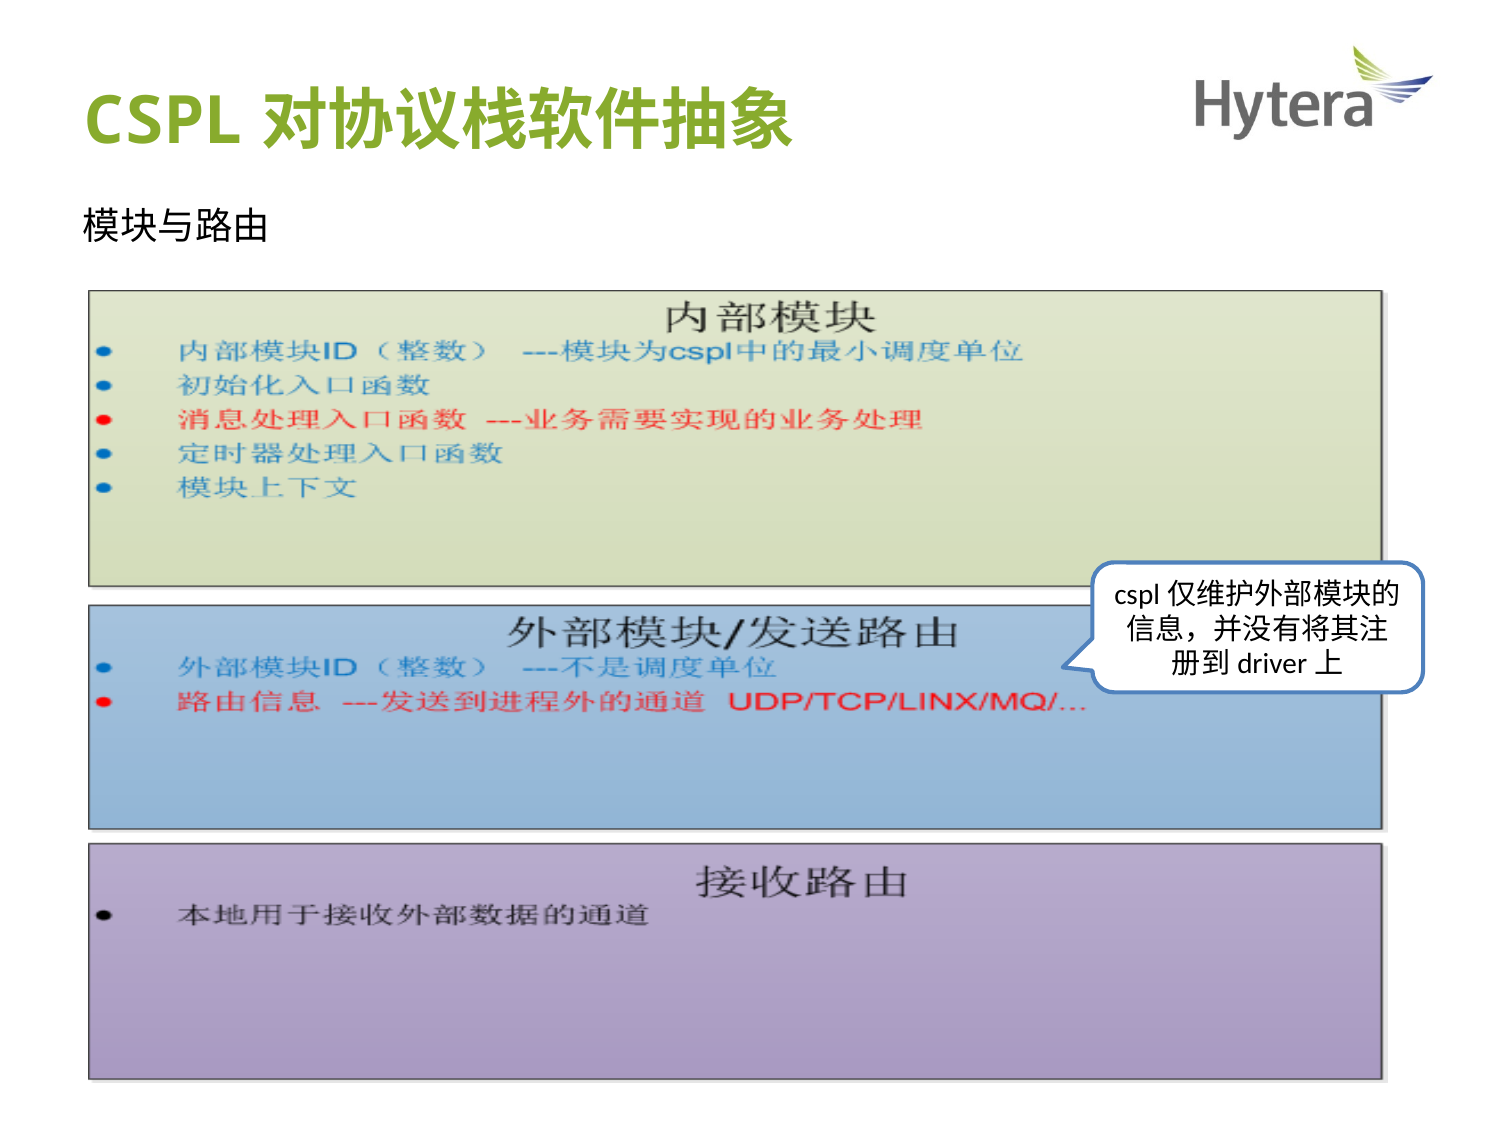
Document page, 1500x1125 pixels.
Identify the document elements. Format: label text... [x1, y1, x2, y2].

text_box 模块与路由 [68, 194, 467, 255]
text_box CSPL对协议栈软件抽象 [70, 70, 856, 164]
text_box cspl仅维护外部模块的信息，并没有将其注册到driver上 [1393, 560, 1426, 695]
picture [1136, 0, 1500, 200]
picture [88, 290, 1388, 1083]
